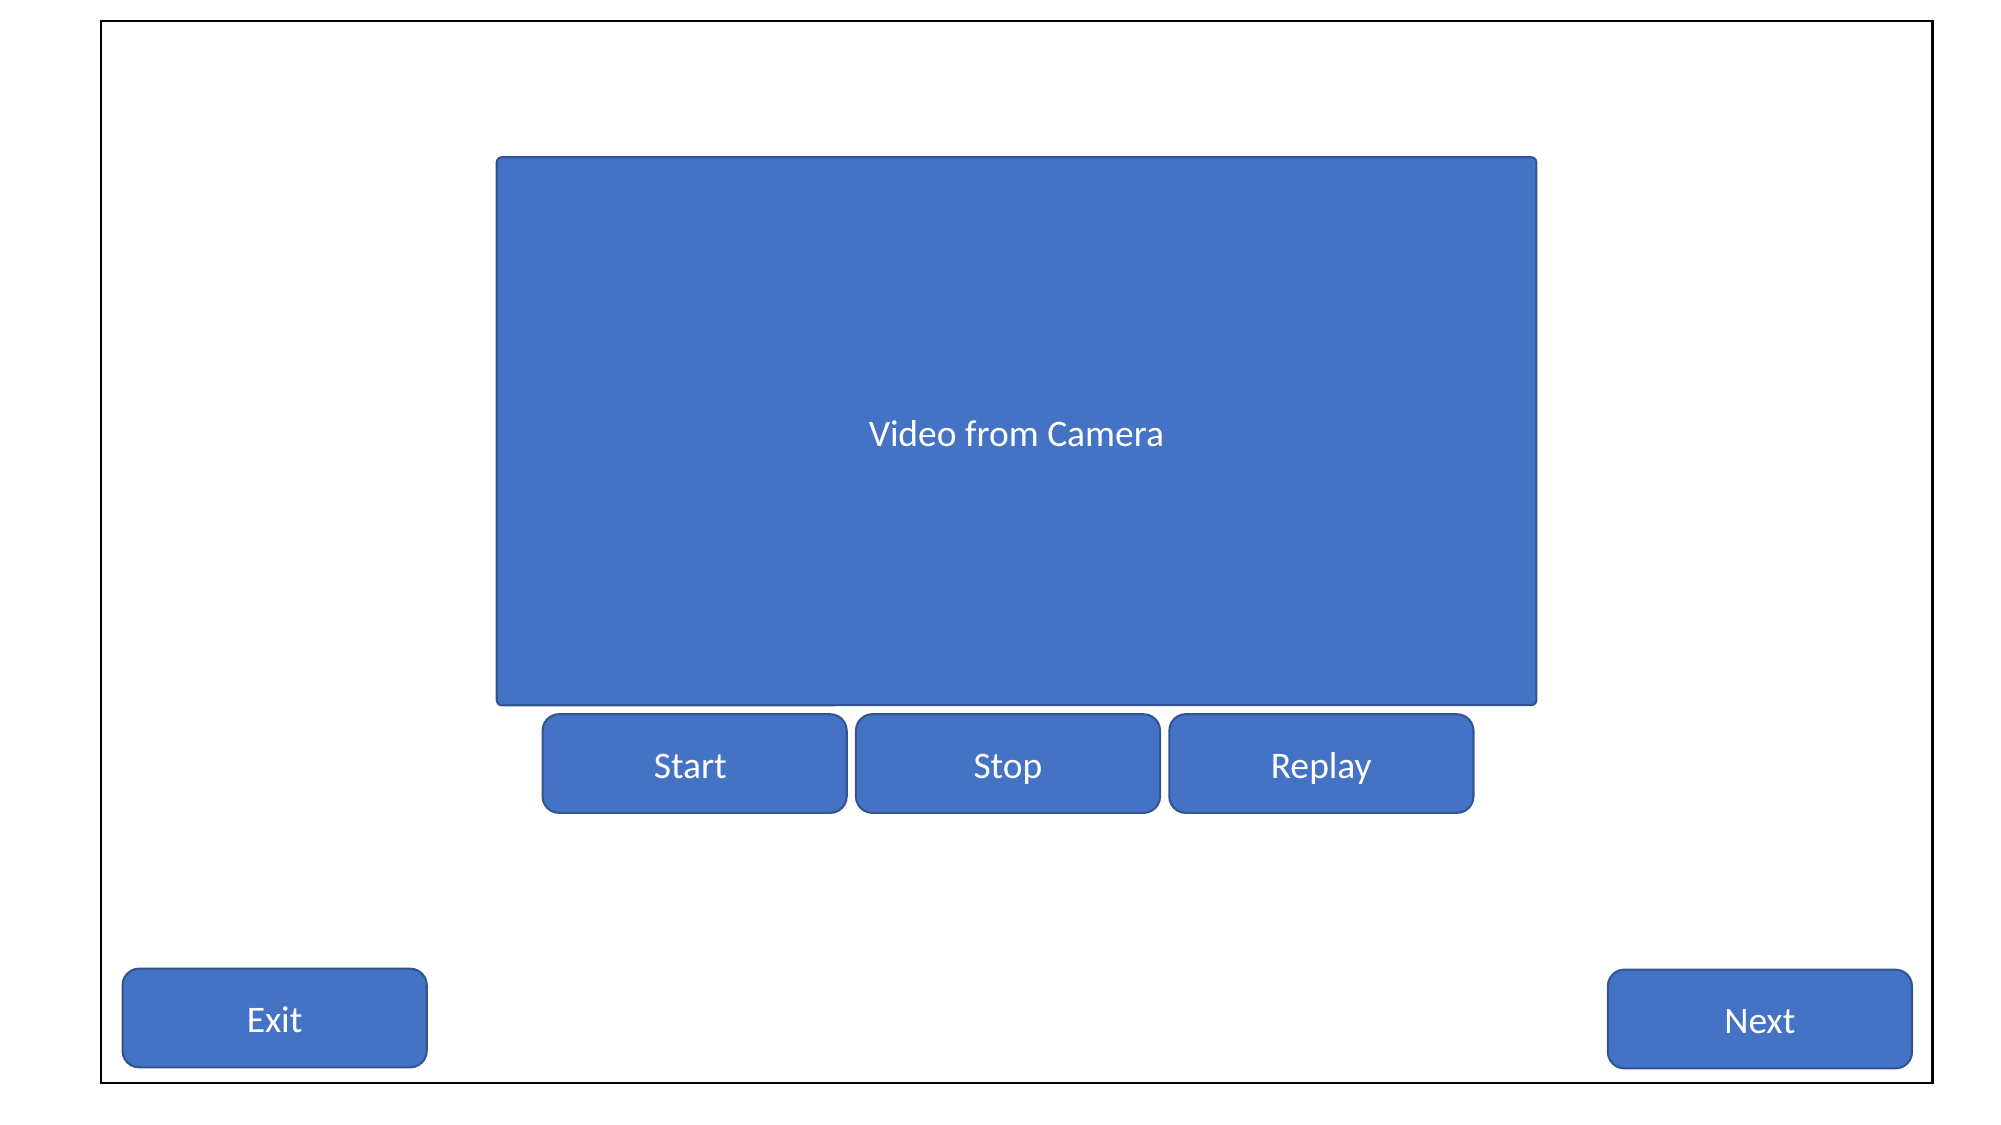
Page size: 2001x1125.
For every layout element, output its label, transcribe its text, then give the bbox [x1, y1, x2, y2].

text_box [100, 20, 1934, 1084]
text_box Next [1606, 968, 1914, 1070]
text_box Exit [121, 967, 428, 1069]
text_box Video from Camera [495, 156, 1538, 707]
text_box Start [541, 713, 848, 814]
text_box Replay [1168, 713, 1475, 814]
text_box Stop [854, 713, 1162, 814]
